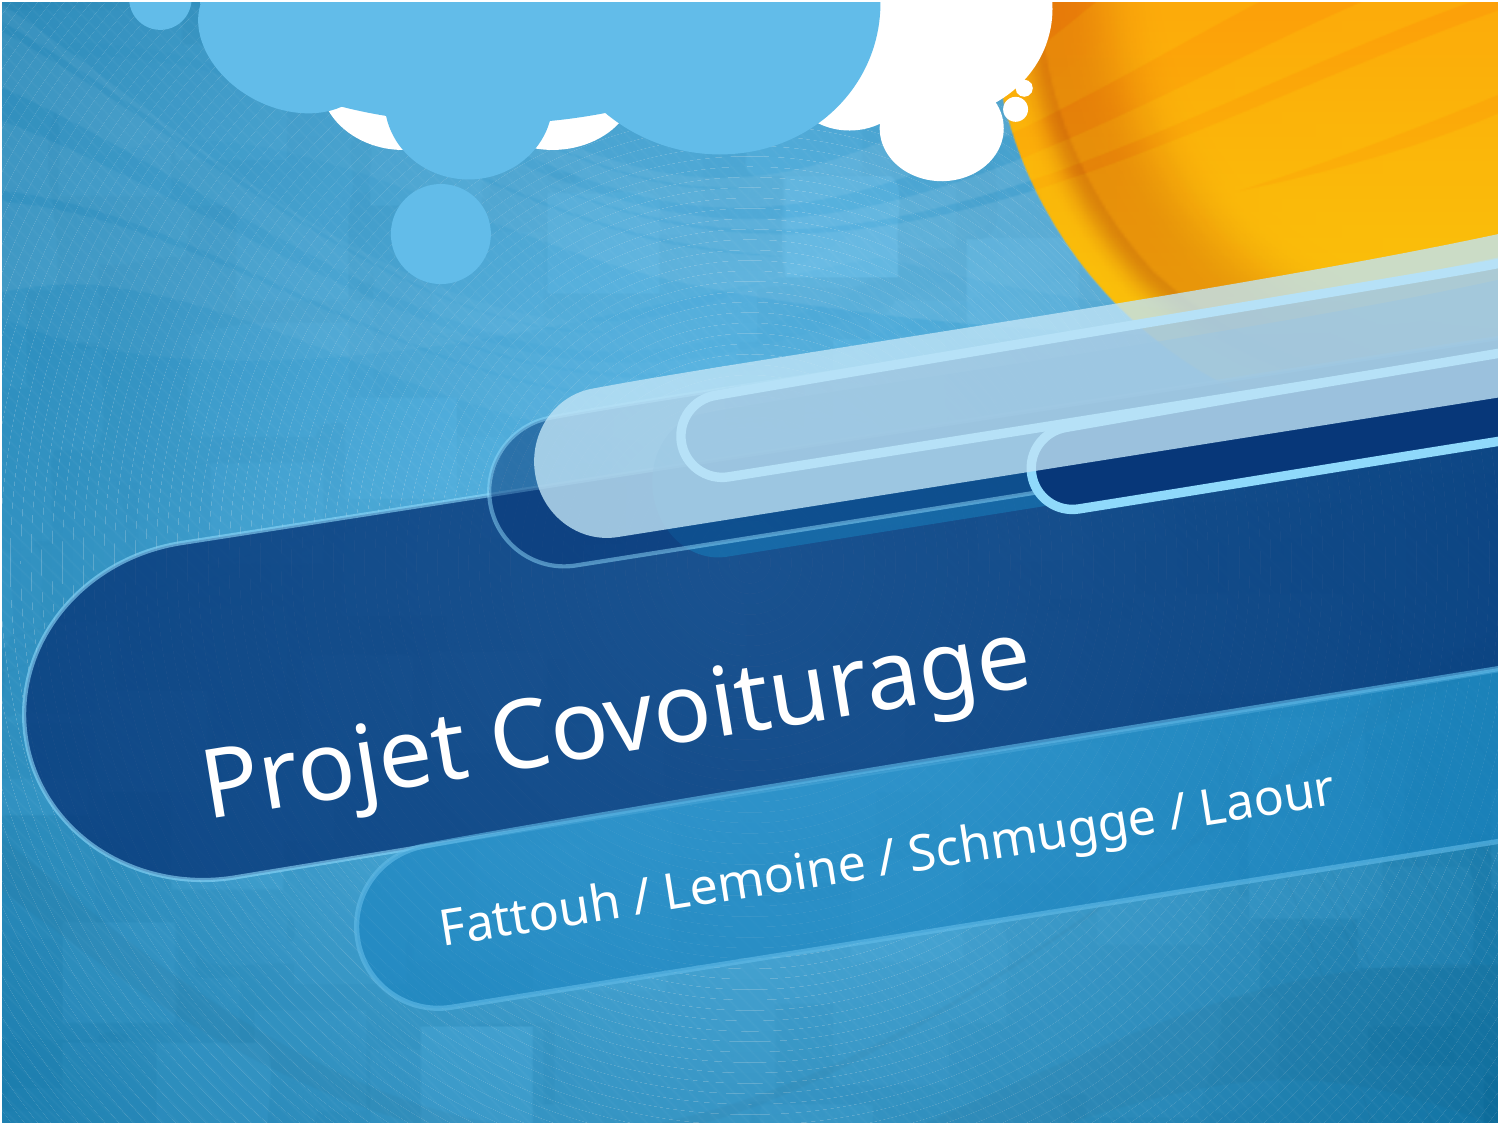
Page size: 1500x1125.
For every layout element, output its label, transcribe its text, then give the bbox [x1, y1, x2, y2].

subtitle Fattouh / Lemoine / Schmugge / Laour [413, 690, 1474, 1003]
title Projet Covoiturage [154, 387, 1420, 849]
picture [2, 2, 1498, 1123]
picture [360, 673, 1498, 1005]
